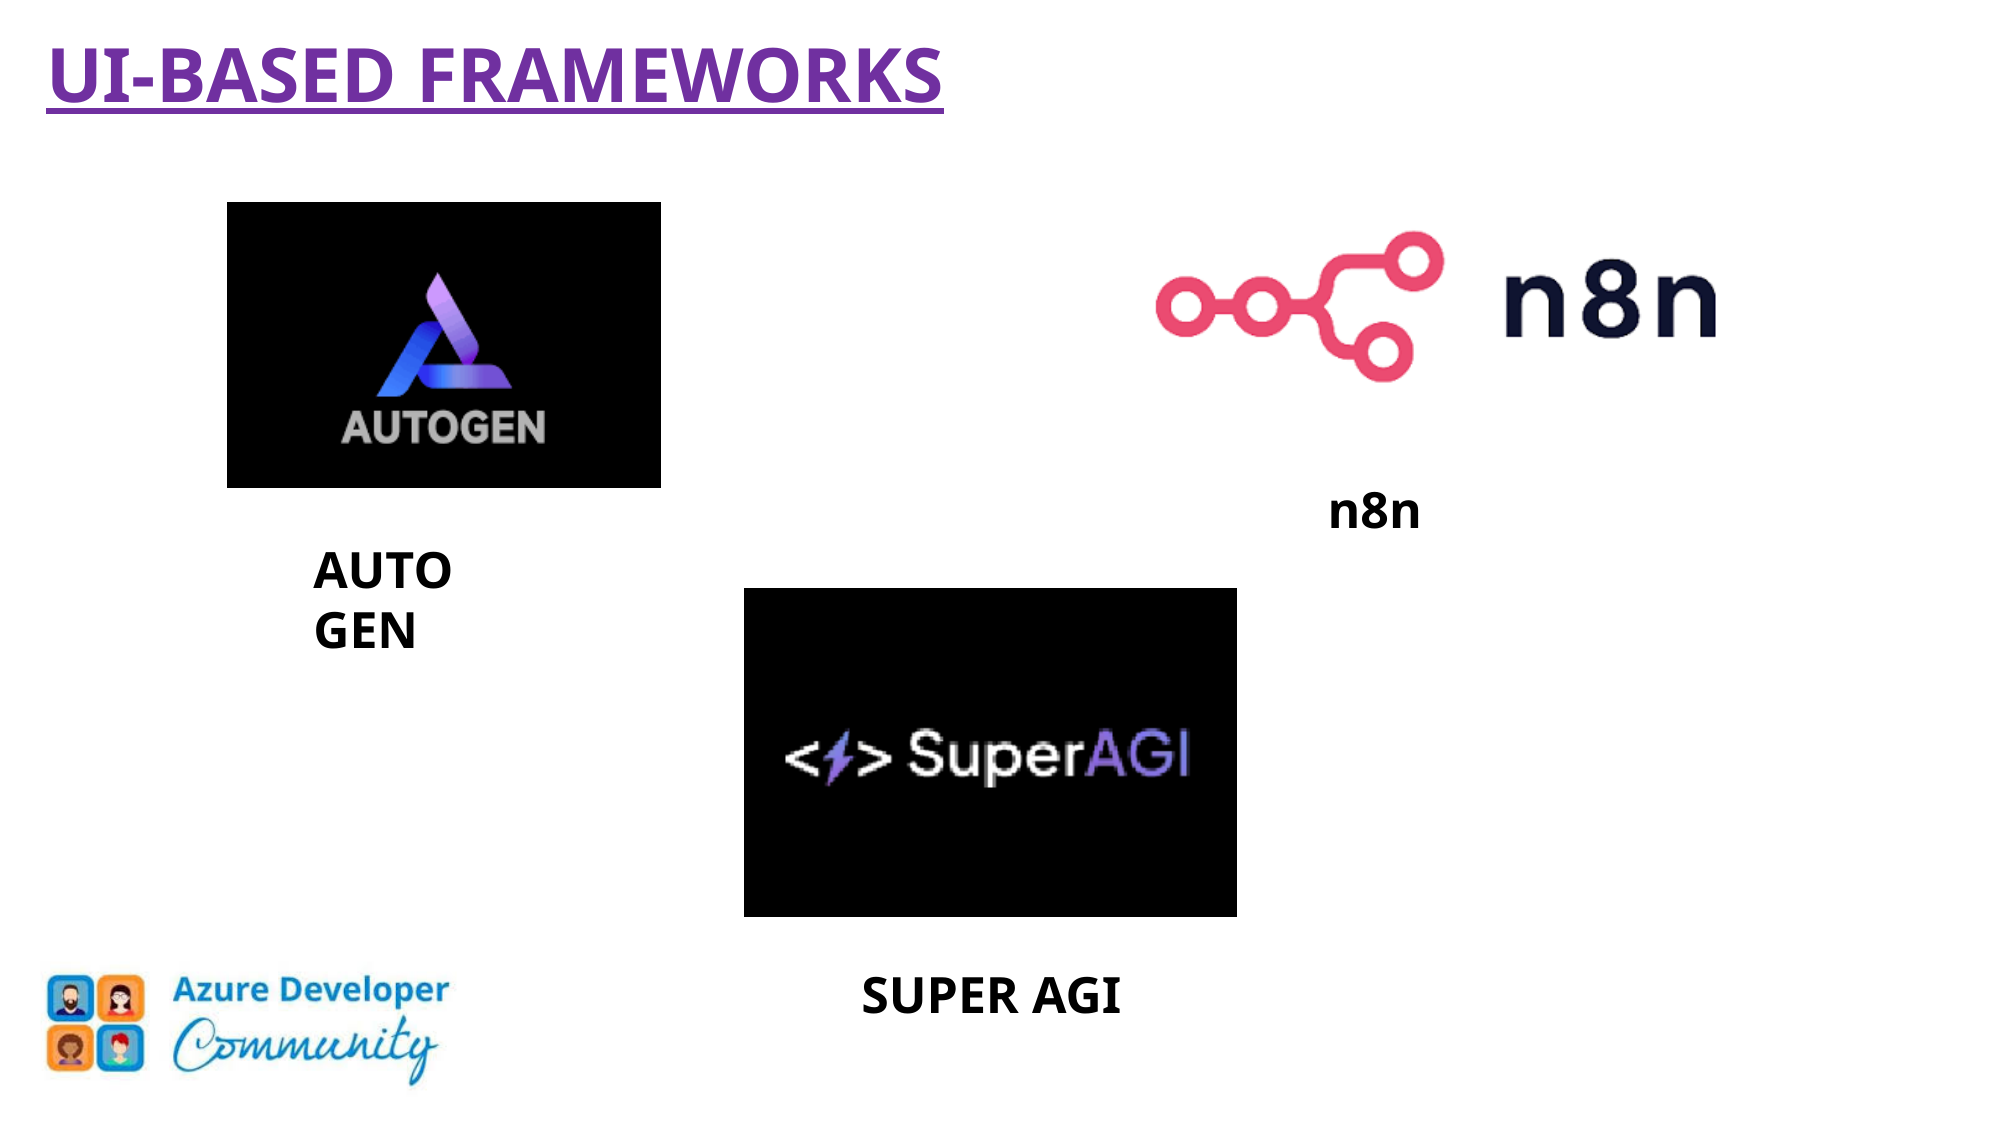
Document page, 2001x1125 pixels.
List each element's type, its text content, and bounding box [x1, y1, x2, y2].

text_box AUTO GEN [298, 531, 545, 666]
picture [1135, 208, 1737, 401]
picture [744, 588, 1237, 917]
picture [20, 942, 469, 1115]
picture [227, 202, 661, 488]
text_box n8n [1312, 471, 1560, 547]
text_box UI-BASED FRAMEWORKS [31, 20, 1059, 125]
text_box SUPER AGI [846, 956, 1215, 1032]
